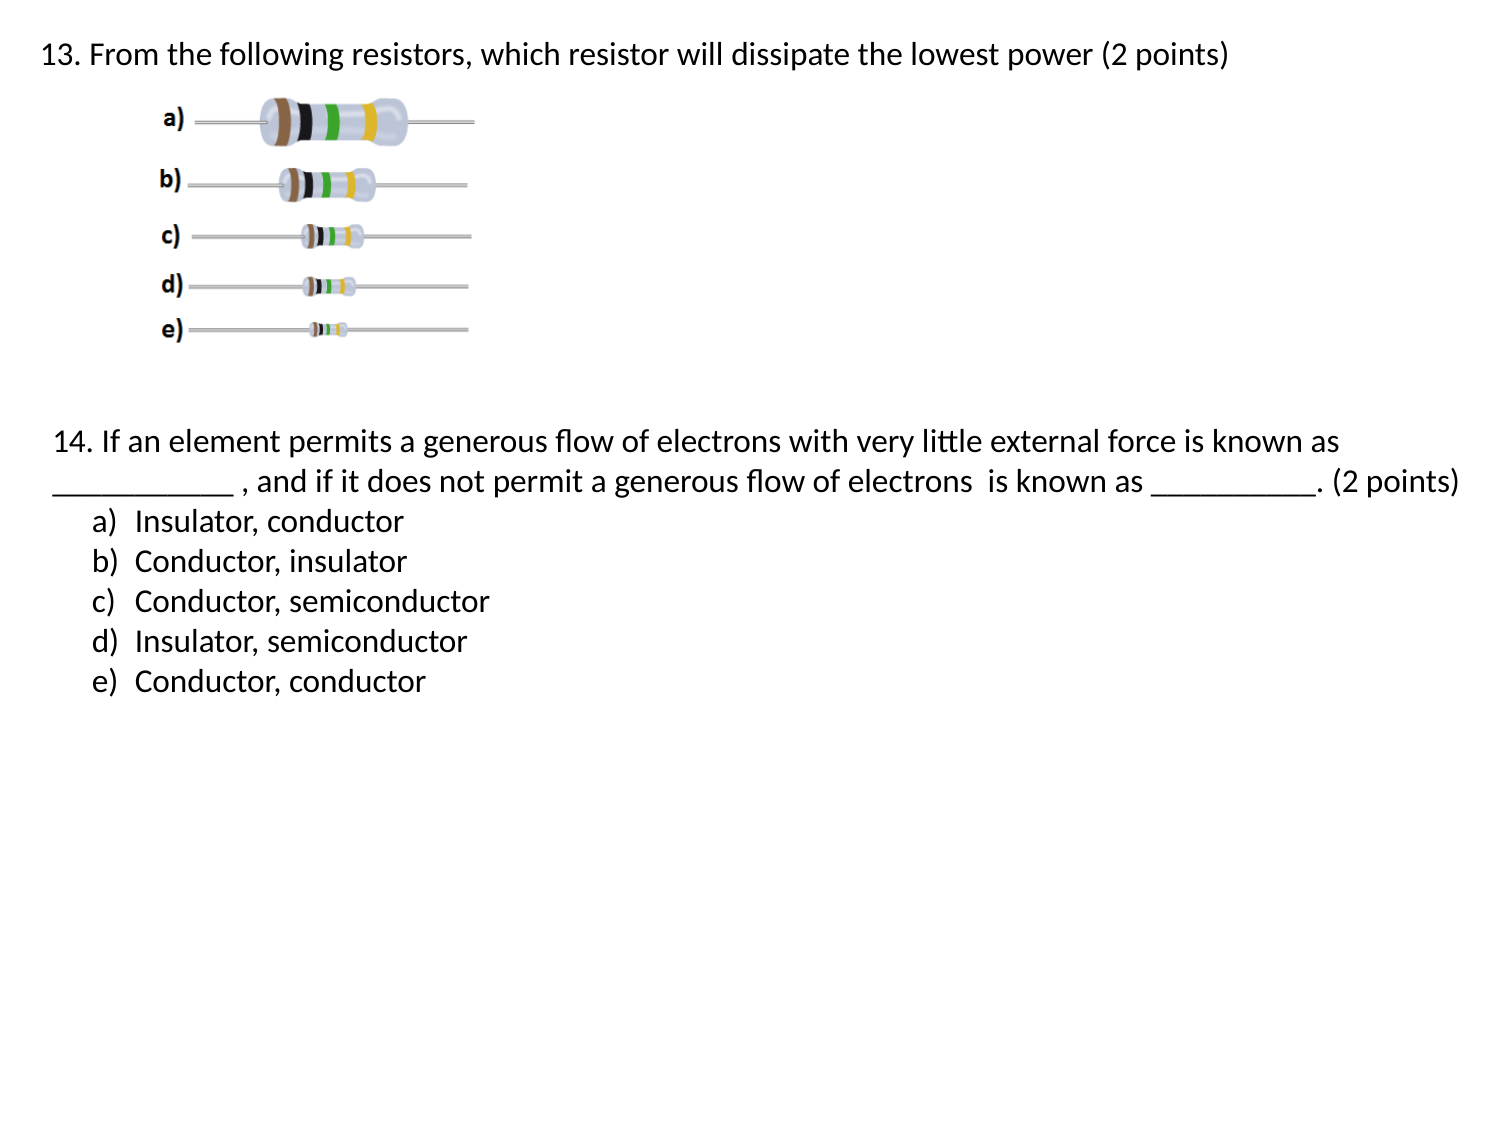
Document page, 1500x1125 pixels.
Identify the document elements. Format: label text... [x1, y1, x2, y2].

list 13. From the following resistors, which resistor will dissipate the lowest power (2 points) [24, 24, 1475, 1005]
text_box 14. If an element permits a generous flow of electrons with very little external force is known as ___________ , and if it does not permit a generous flow of electrons is known as __________. (2 points) Insulator, conductor Conductor, insulator Conductor, semiconductor Insulator, semiconductor Conductor, conductor [37, 412, 1500, 707]
picture [149, 74, 498, 363]
